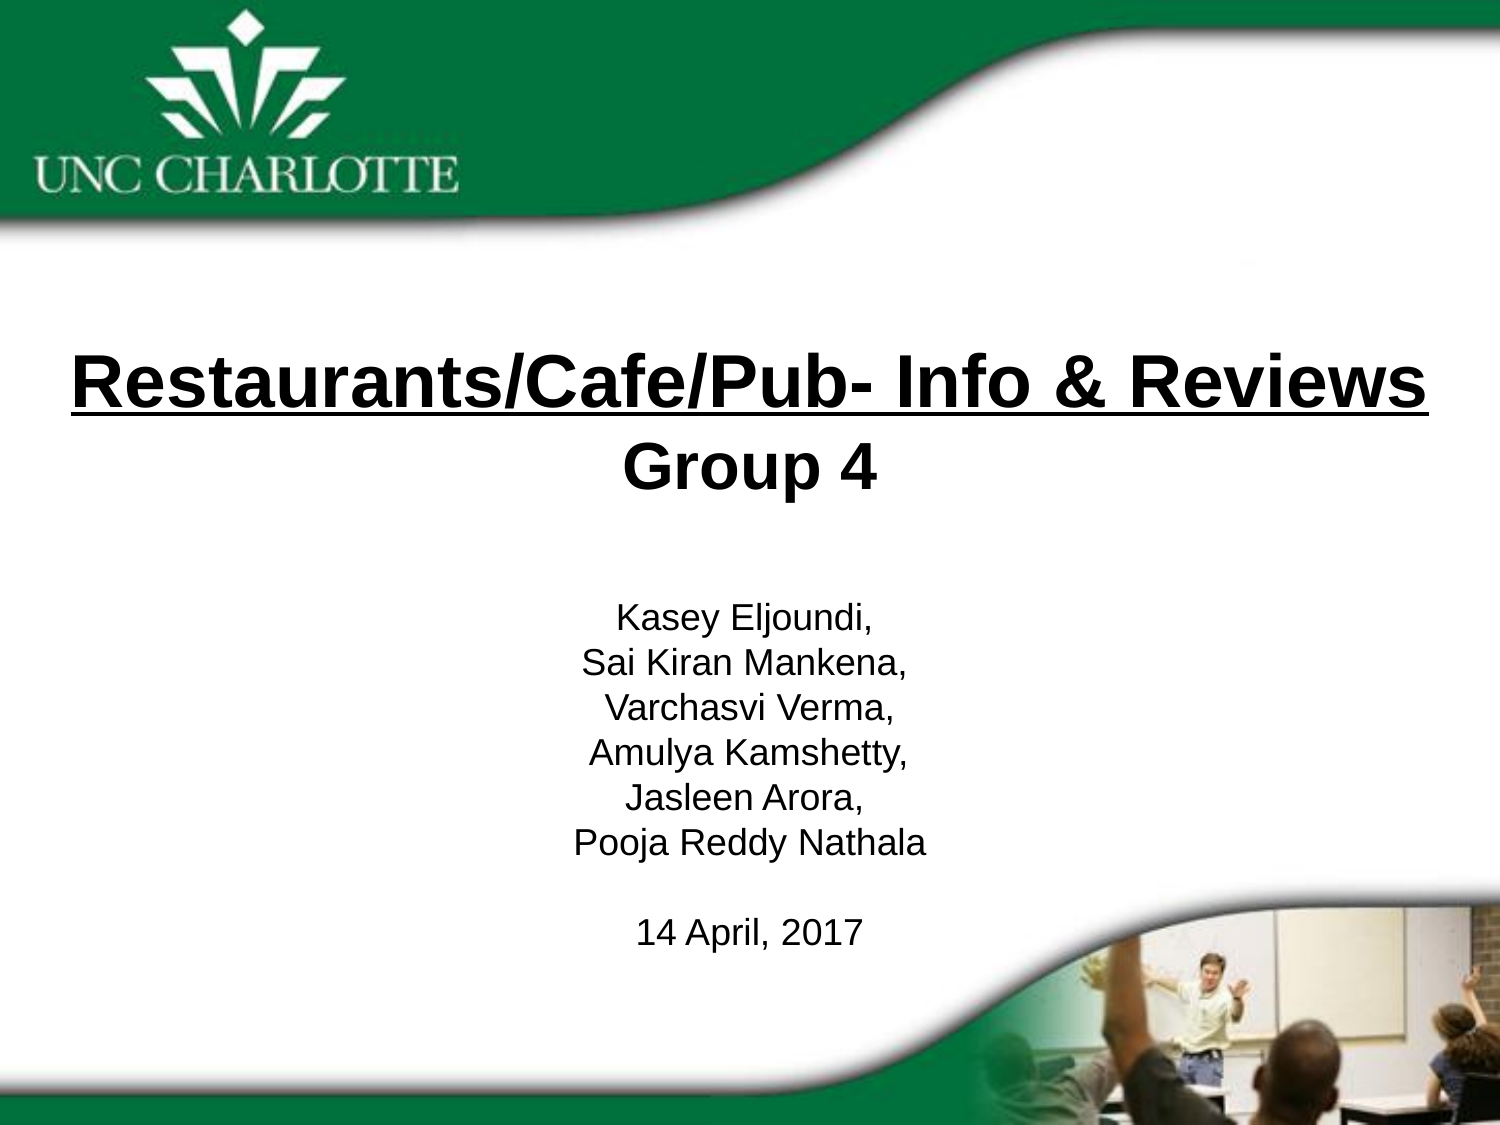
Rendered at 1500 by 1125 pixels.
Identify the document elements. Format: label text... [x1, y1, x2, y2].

picture [0, 975, 1500, 1125]
title Restaurants/Cafe/Pub- Info & Reviews Group 4 Kasey Eljoundi, Sai Kiran Mankena, Varchasvi Verma, Amulya Kamshetty, Jasleen Arora, Pooja Reddy Nathala 14 April, 2017 [0, 324, 1500, 975]
picture [0, 0, 1500, 324]
